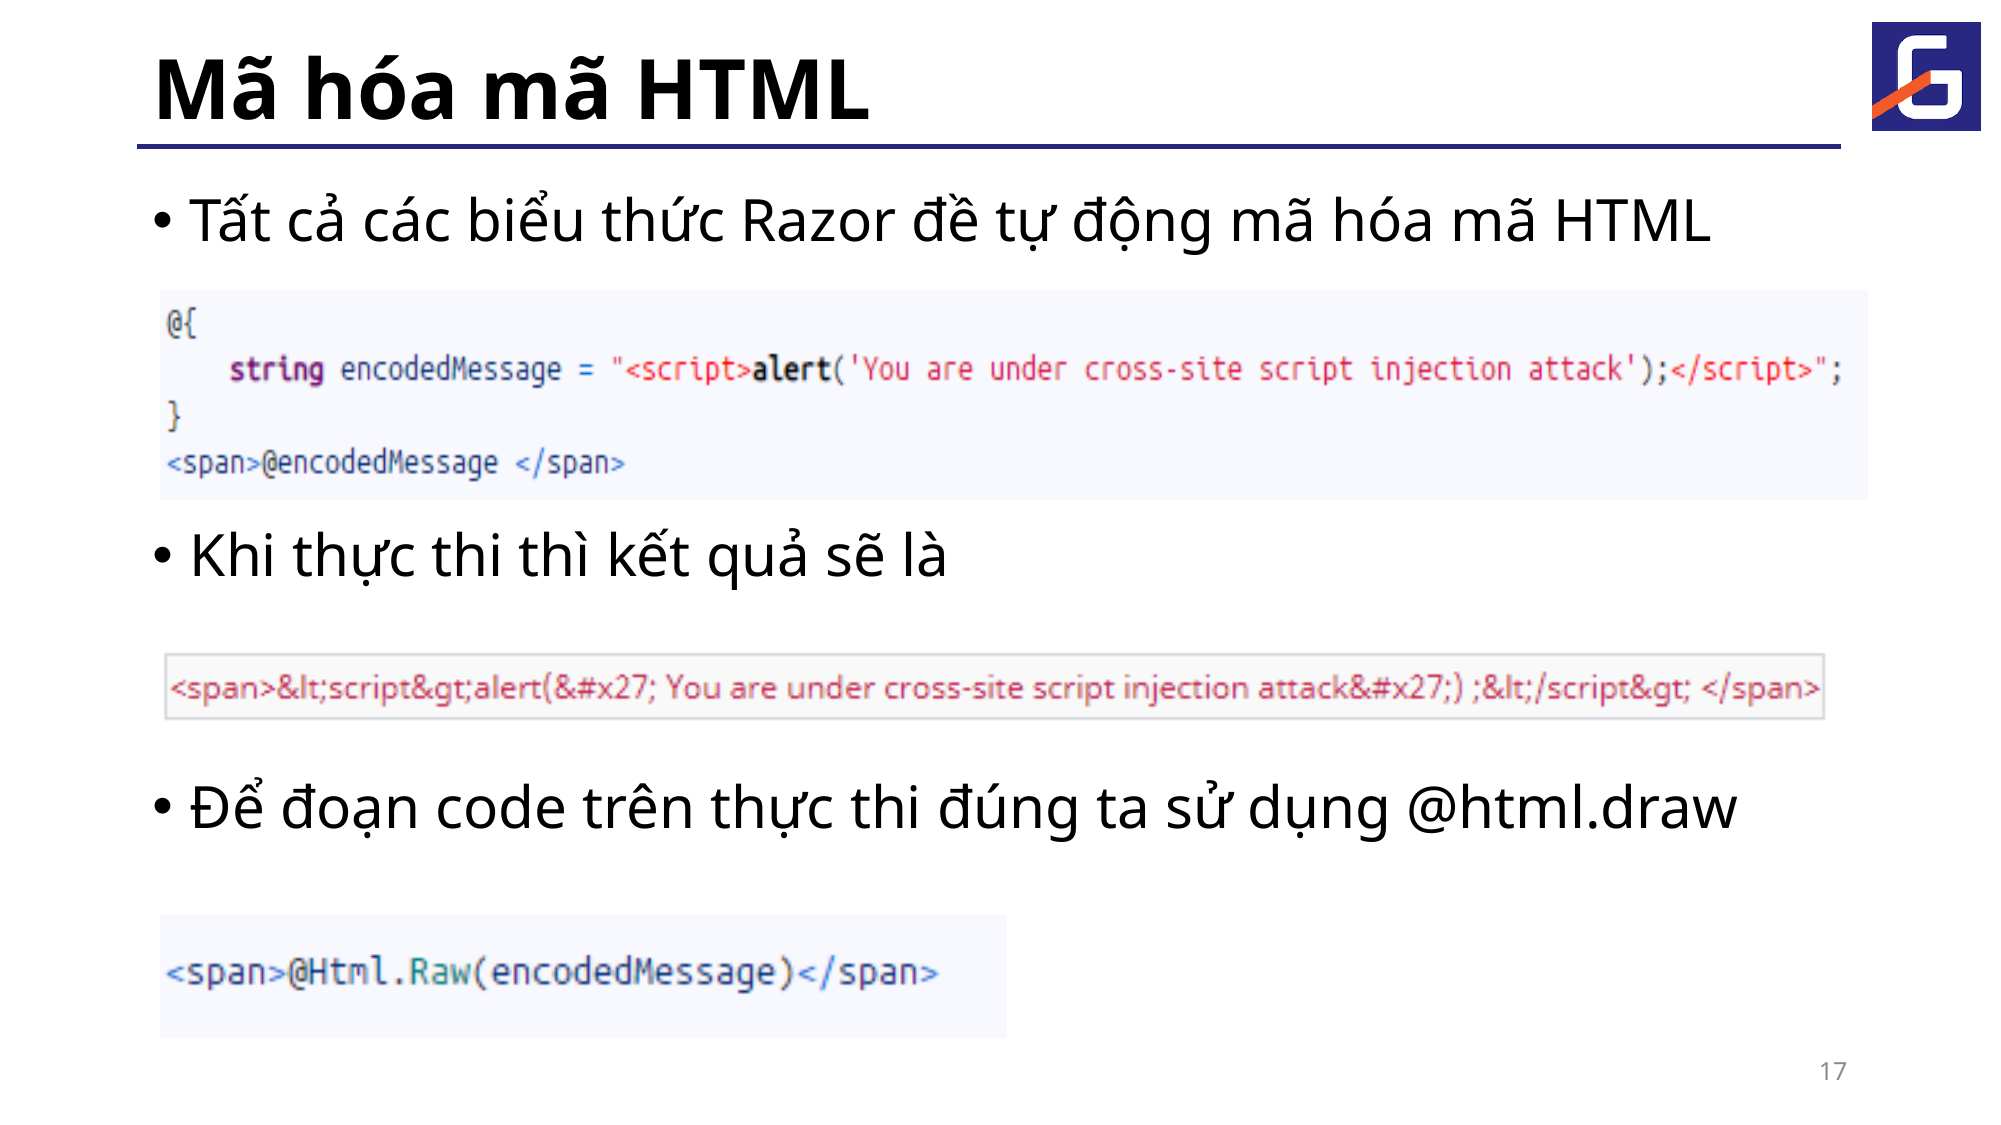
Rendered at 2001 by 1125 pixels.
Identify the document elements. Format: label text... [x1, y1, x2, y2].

picture [160, 630, 1847, 742]
slide_number 17 [1412, 1042, 1863, 1103]
picture [1872, 22, 1981, 131]
picture [160, 915, 1007, 1038]
list Tất cả các biểu thức Razor đề tự động mã hóa mã HTML Khi thực thi thì kết quả sẽ là Để đoạn code trên thực thi đúng ta sử dụng @html.draw [137, 183, 1863, 1014]
picture [160, 290, 1868, 500]
title Mã hóa mã HTML [137, 26, 1863, 160]
